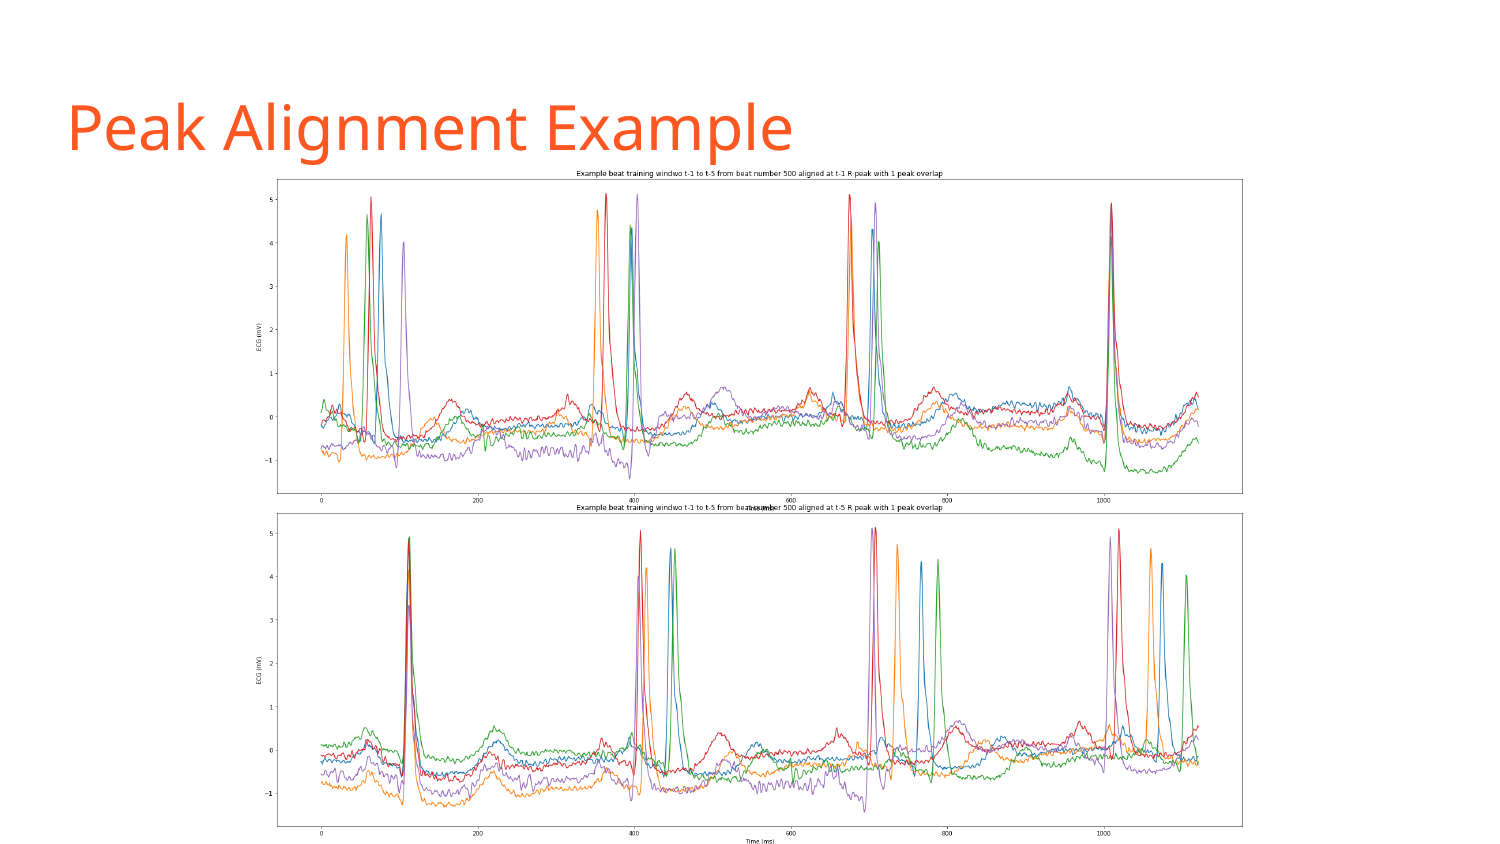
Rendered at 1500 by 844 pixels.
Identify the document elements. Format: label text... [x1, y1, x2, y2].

picture [252, 166, 1248, 844]
title Peak Alignment Example [51, 72, 1449, 167]
